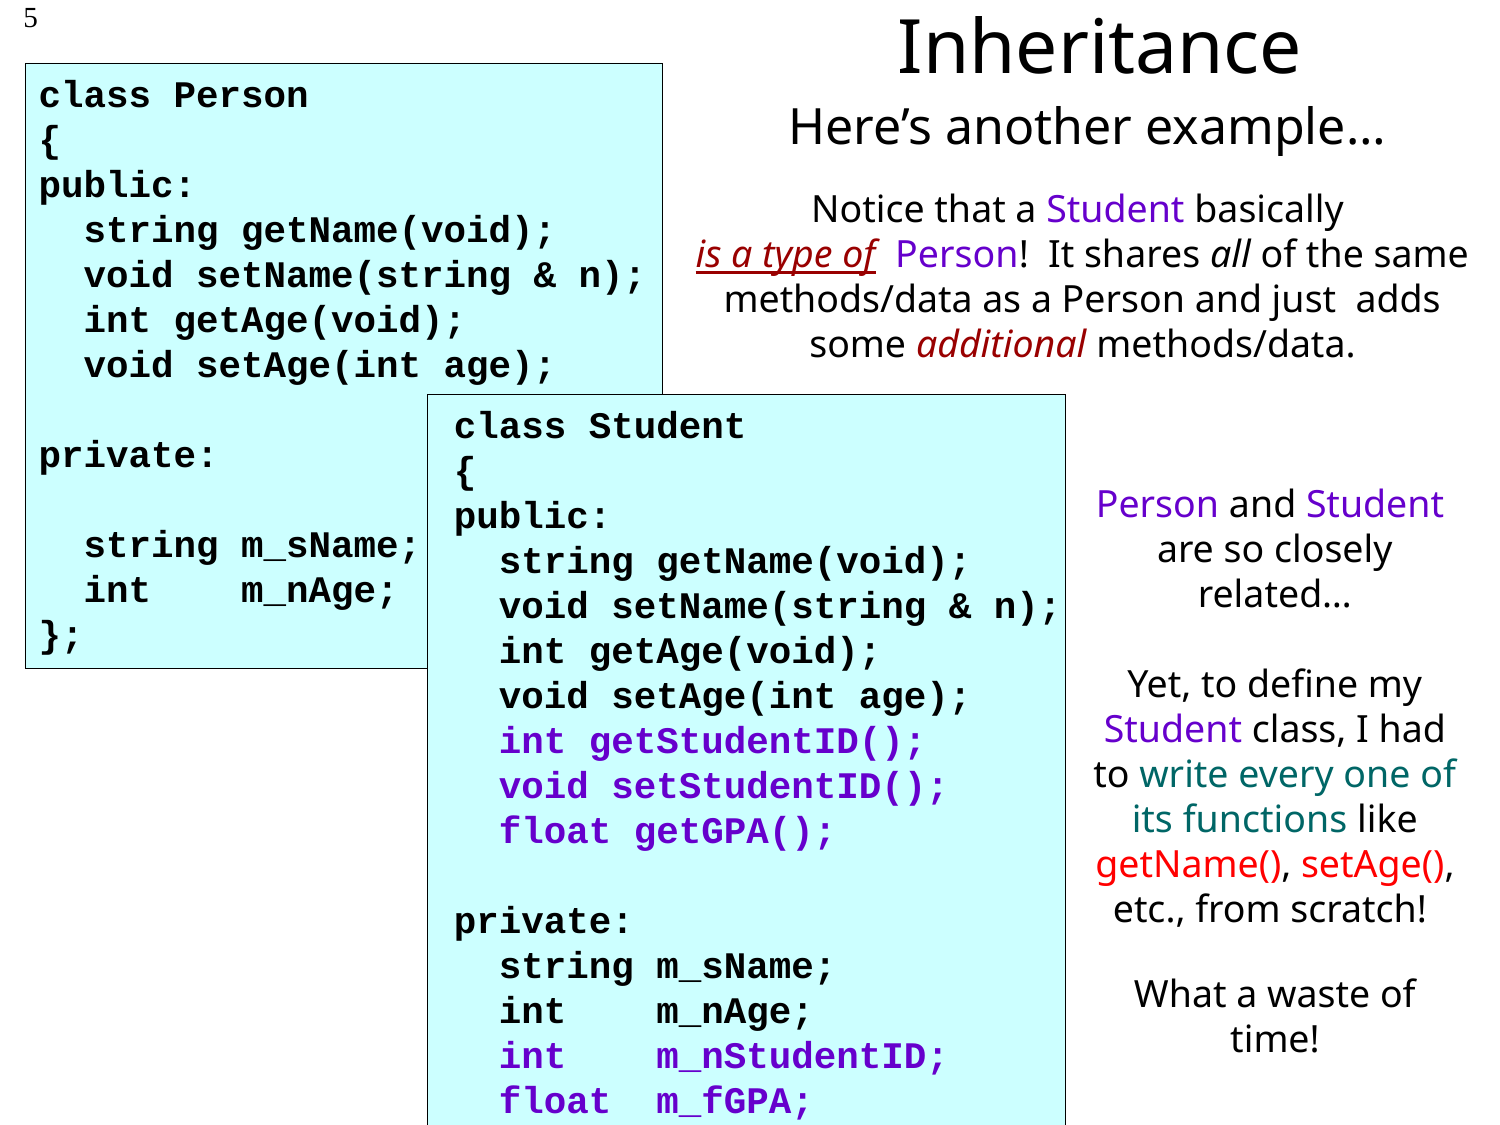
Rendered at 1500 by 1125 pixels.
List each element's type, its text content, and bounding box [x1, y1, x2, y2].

text_box Here’s another example… [773, 87, 1401, 163]
slide_number 5 [0, 0, 54, 66]
title Inheritance [462, 0, 1500, 138]
text_box Notice that a Student basically is a type of Person! It shares all of the same methods/data as a Person and just adds some additional methods/data. [674, 178, 1490, 373]
text_box Person and Student are so closely related… Yet, to define my Student class, I had to write every one of its functions like getName(), setAge(), etc., from scratch! What a waste of time! [1080, 472, 1475, 1068]
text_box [24, 62, 663, 669]
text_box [427, 393, 1076, 1125]
